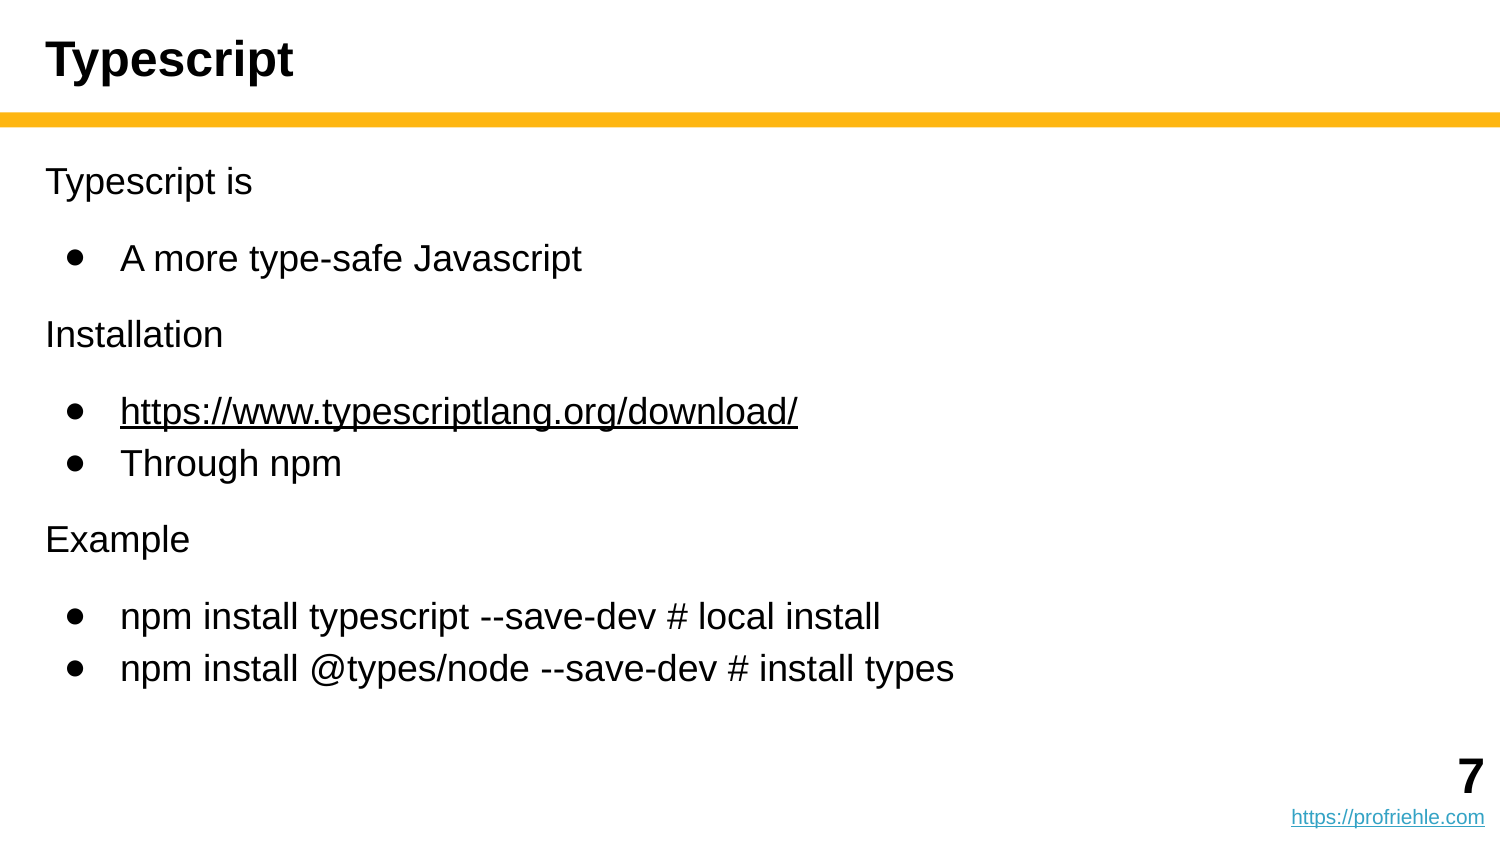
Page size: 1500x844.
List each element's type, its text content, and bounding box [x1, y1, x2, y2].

title Typescript [0, 0, 1500, 113]
list Typescript is A more type-safe Javascript Installation https://www.typescriptlang.org/download/ Through npm Example npm install typescript --save-dev # local install npm install @types/node --save-dev # install types [45, 150, 1455, 825]
slide_number ‹#› https://profriehle.com [1200, 693, 1500, 844]
